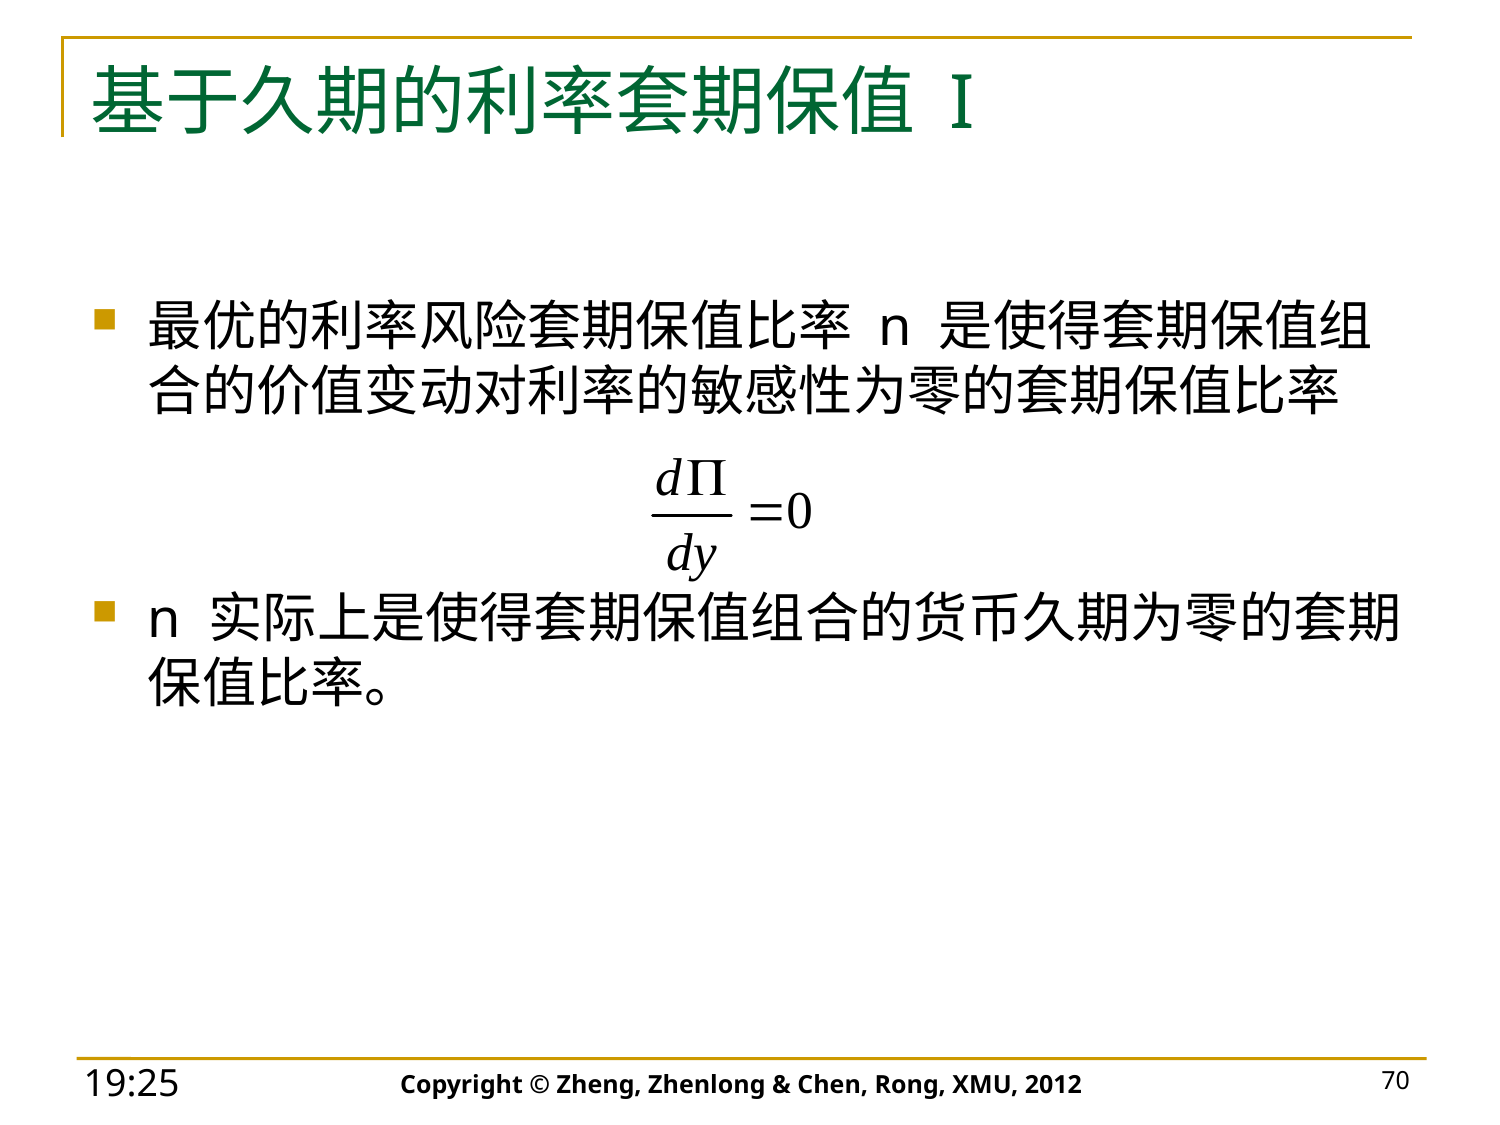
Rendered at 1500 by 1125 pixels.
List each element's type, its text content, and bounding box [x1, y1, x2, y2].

title 基于久期的利率套期保值 I [74, 45, 1426, 233]
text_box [643, 444, 822, 591]
list 最优的利率风险套期保值比率 n 是使得套期保值组合的价值变动对利率的敏感性为零的套期保值比率 n 实际上是使得套期保值组合的货币久期为零的套期保值比率。 [76, 207, 1427, 952]
footer Copyright © Zheng, Zhenlong & Chen, Rong, XMU, 2012 [296, 1030, 1074, 1107]
slide_number 70 [1074, 1030, 1426, 1107]
